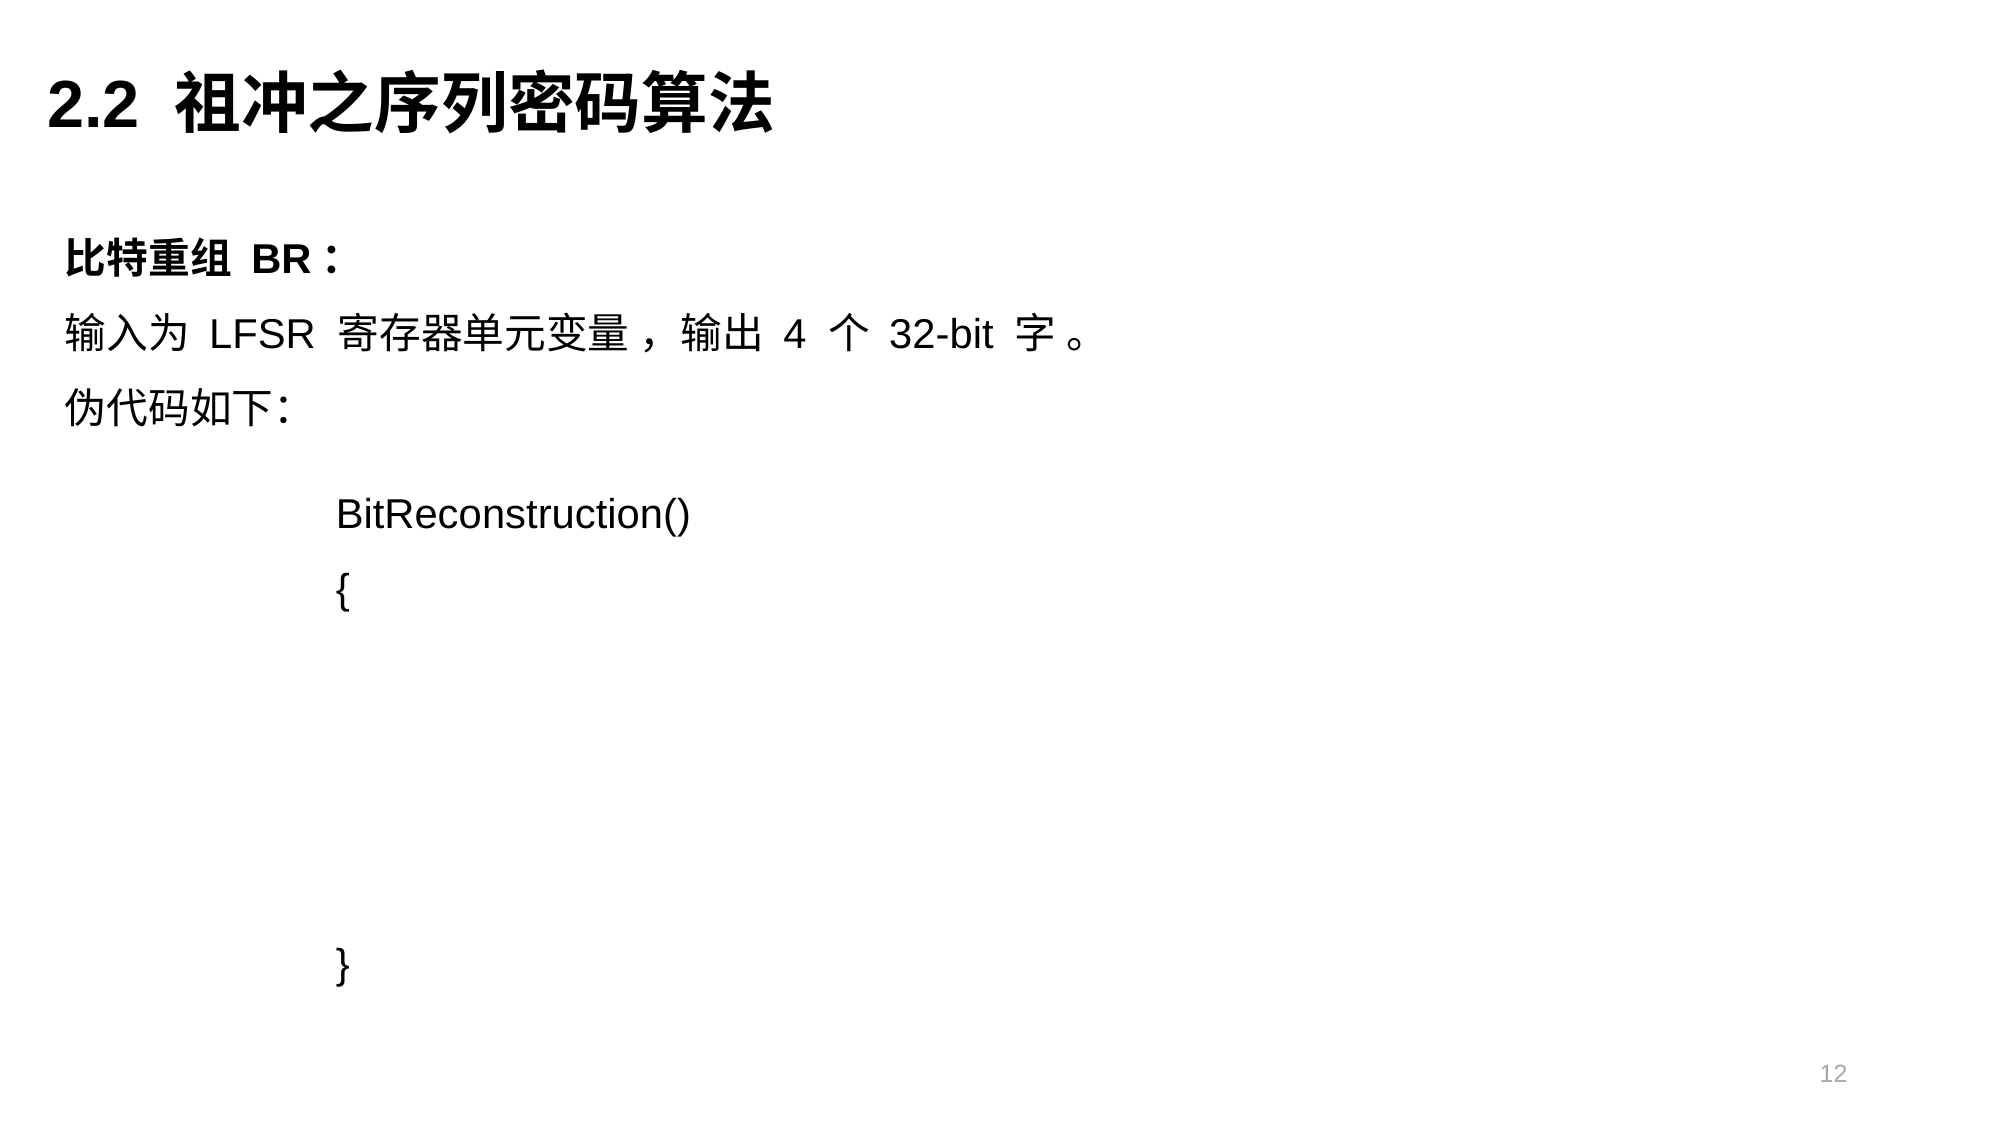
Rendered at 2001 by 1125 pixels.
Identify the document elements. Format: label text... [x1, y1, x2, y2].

slide_number 12 [1412, 1042, 1863, 1103]
text_box 2.2 祖冲之序列密码算法 [32, 53, 790, 149]
